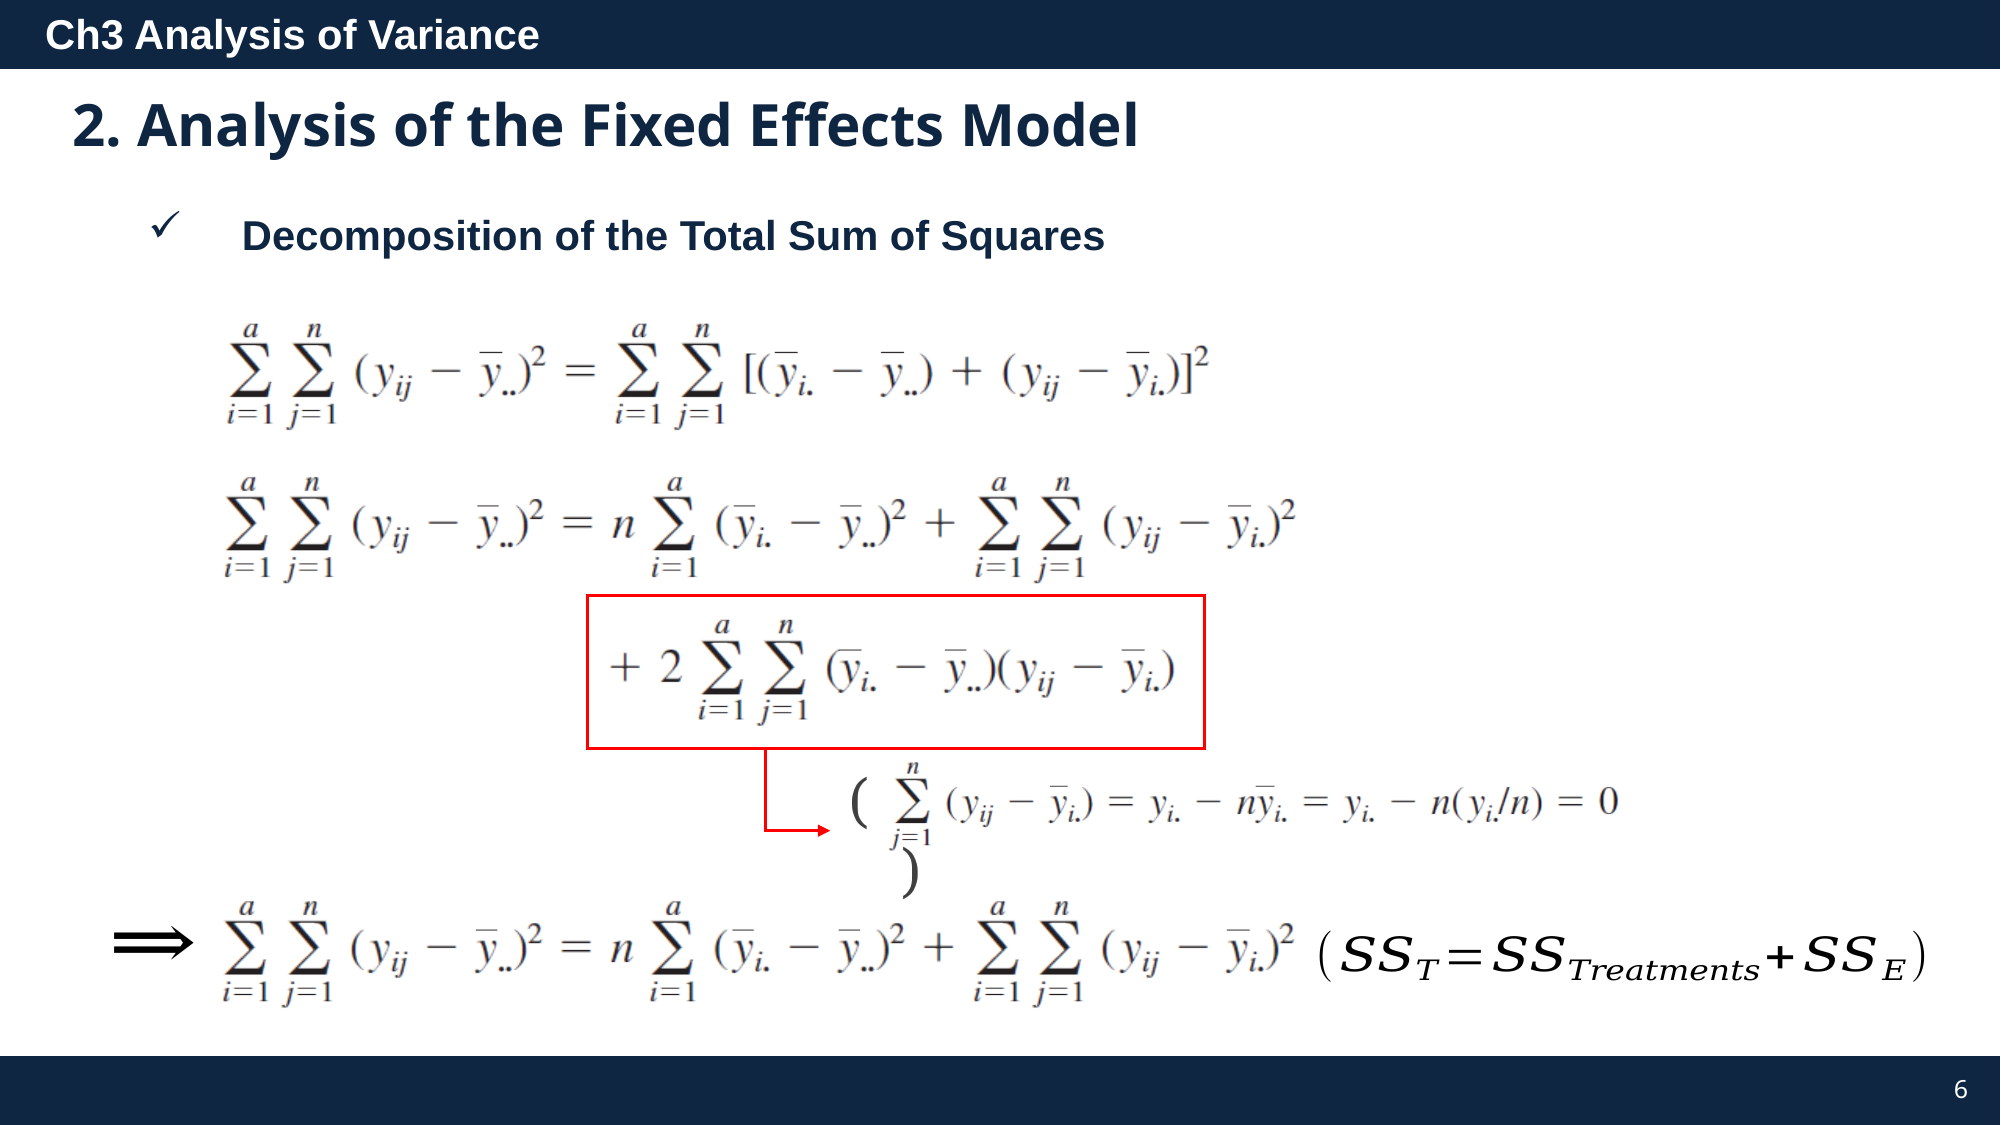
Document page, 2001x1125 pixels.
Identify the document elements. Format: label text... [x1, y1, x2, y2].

text_box Ch3 Analysis of Variance [30, 0, 613, 65]
picture [205, 297, 1228, 444]
text_box [586, 731, 1205, 749]
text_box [700, 748, 831, 797]
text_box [830, 748, 1685, 856]
picture [213, 460, 1311, 731]
text_box Decomposition of the Total Sum of Squares [133, 201, 1773, 267]
slide_number 6 [1533, 1060, 1983, 1121]
picture [213, 884, 1316, 1016]
text_box 2. Analysis of the Fixed Effects Model [57, 80, 1295, 166]
